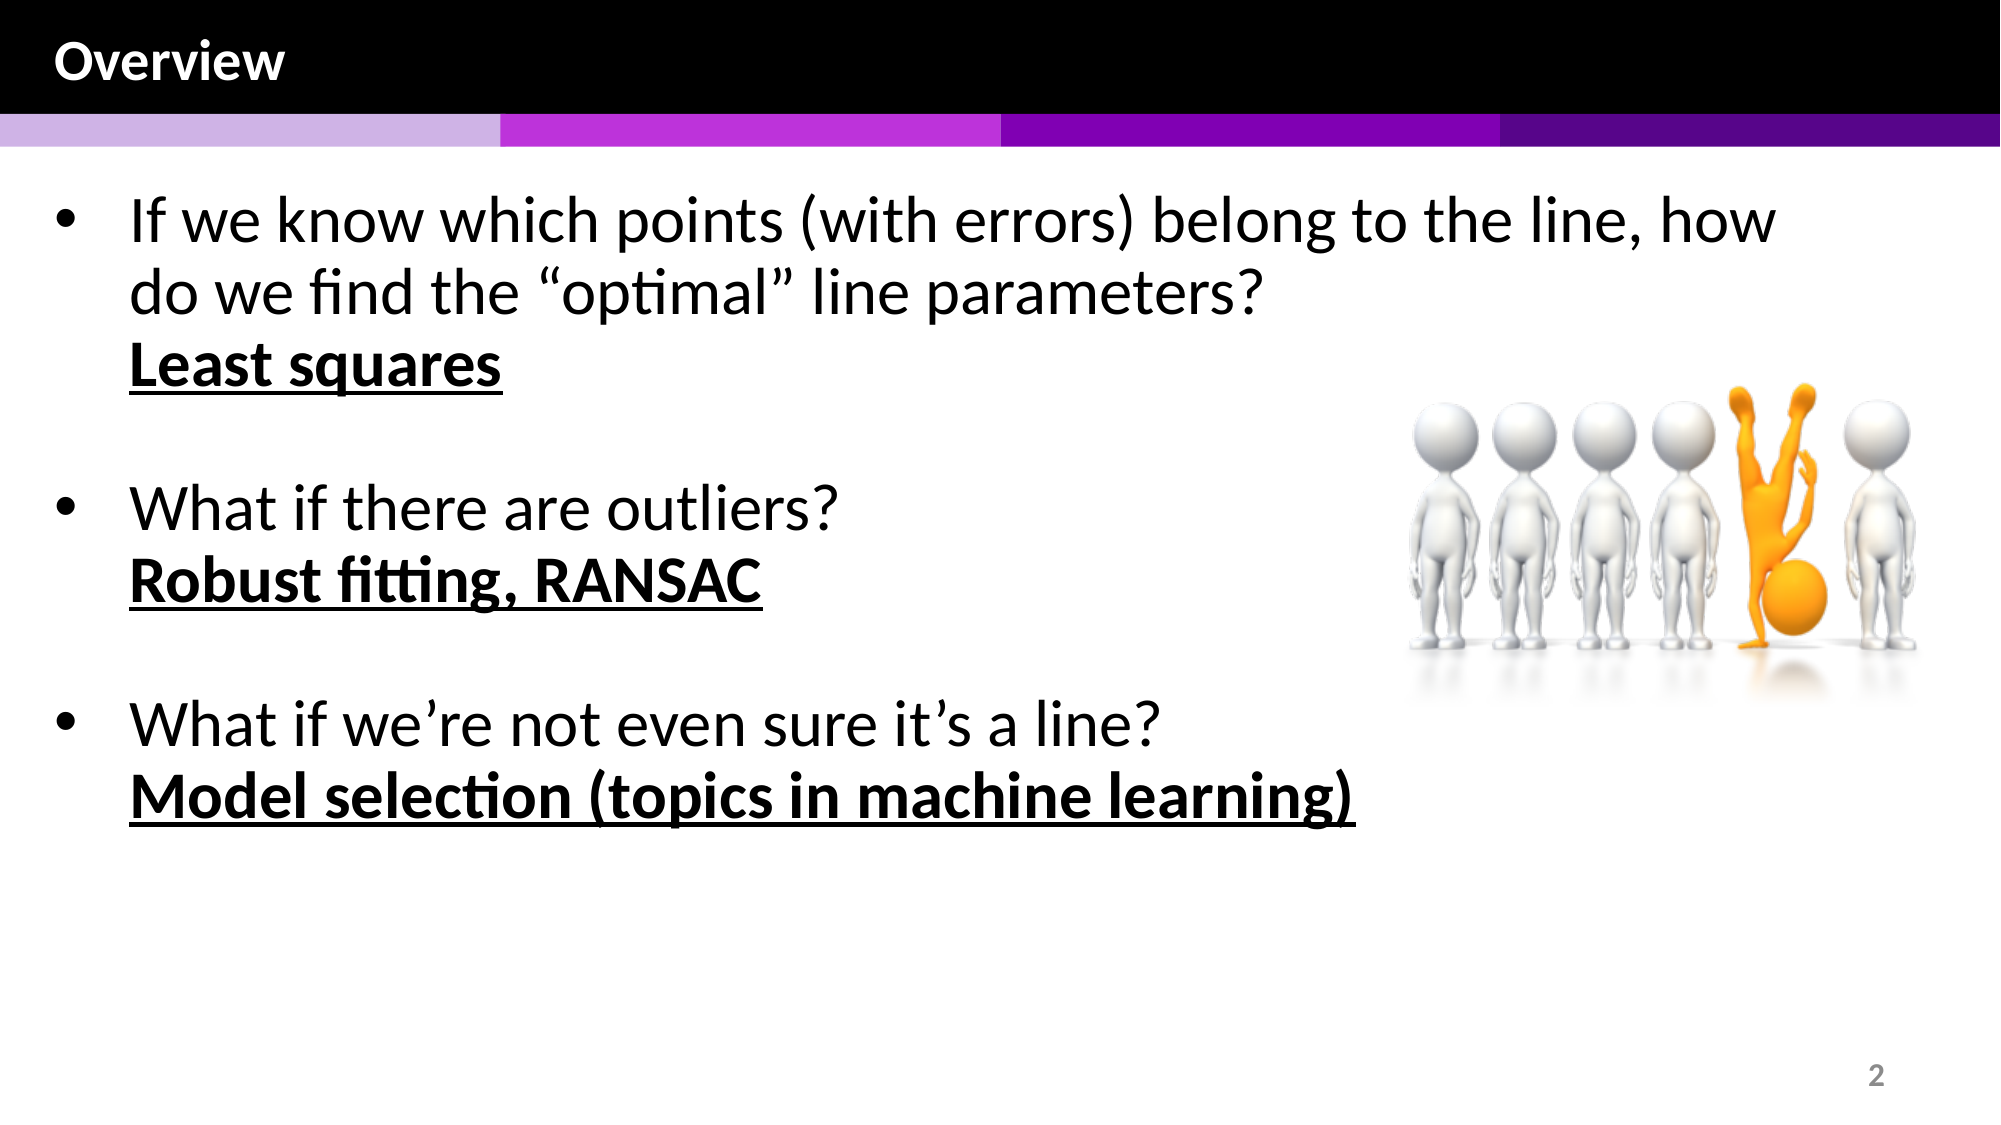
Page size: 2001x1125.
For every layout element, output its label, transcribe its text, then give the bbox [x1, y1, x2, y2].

text_box If we know which points (with errors) belong to the line, how do we find the “optimal” line parameters? Least squares What if there are outliers? Robust fitting, RANSAC What if we’re not even sure it’s a line? Model selection (topics in machine learning) [39, 177, 1855, 840]
list Overview [39, 1, 1964, 114]
picture [1359, 374, 1975, 707]
